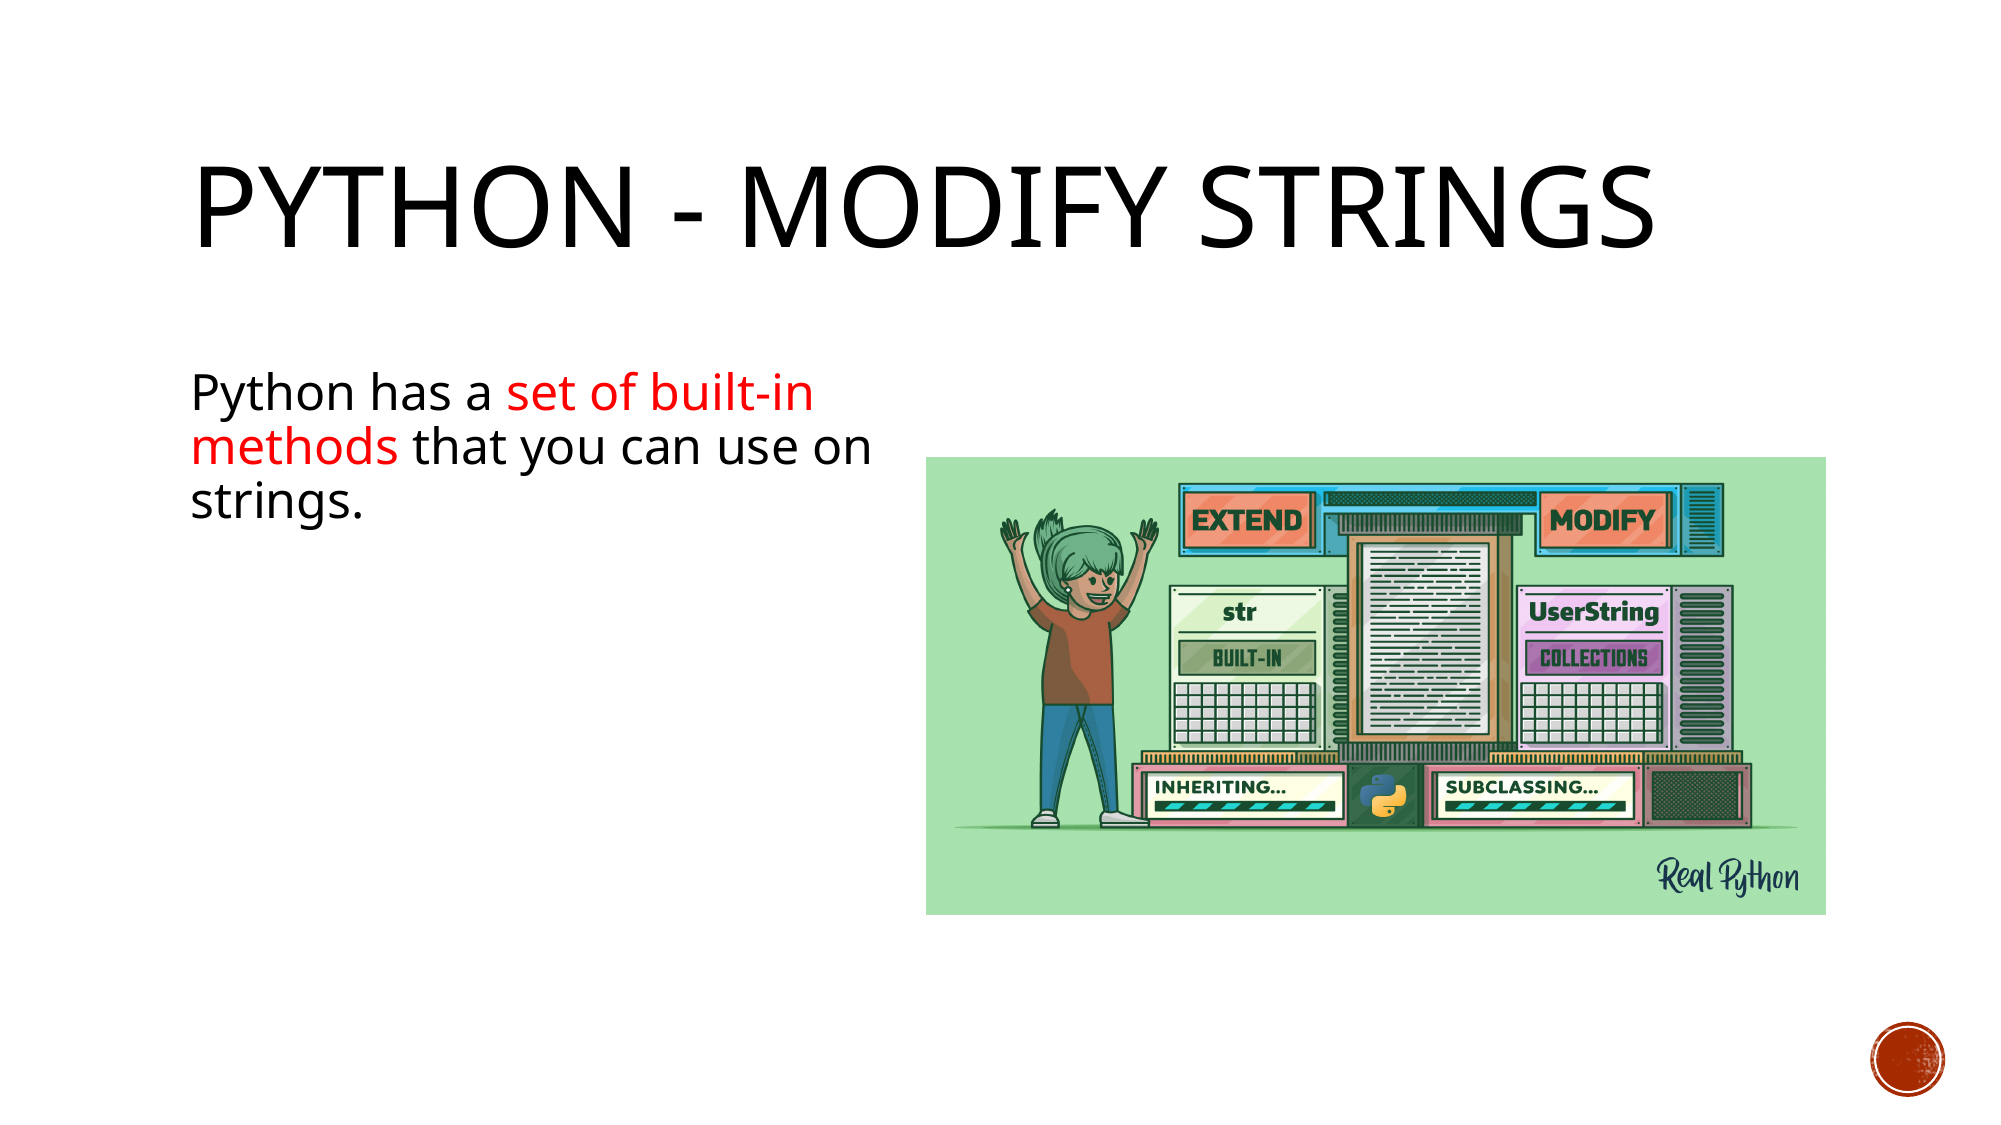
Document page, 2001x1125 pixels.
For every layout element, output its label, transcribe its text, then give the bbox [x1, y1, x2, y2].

picture [926, 457, 1826, 915]
title Python - Modify Strings [175, 79, 1826, 344]
list Python has a set of built-in methods that you can use on strings. [175, 360, 956, 1013]
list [930, 461, 1825, 914]
